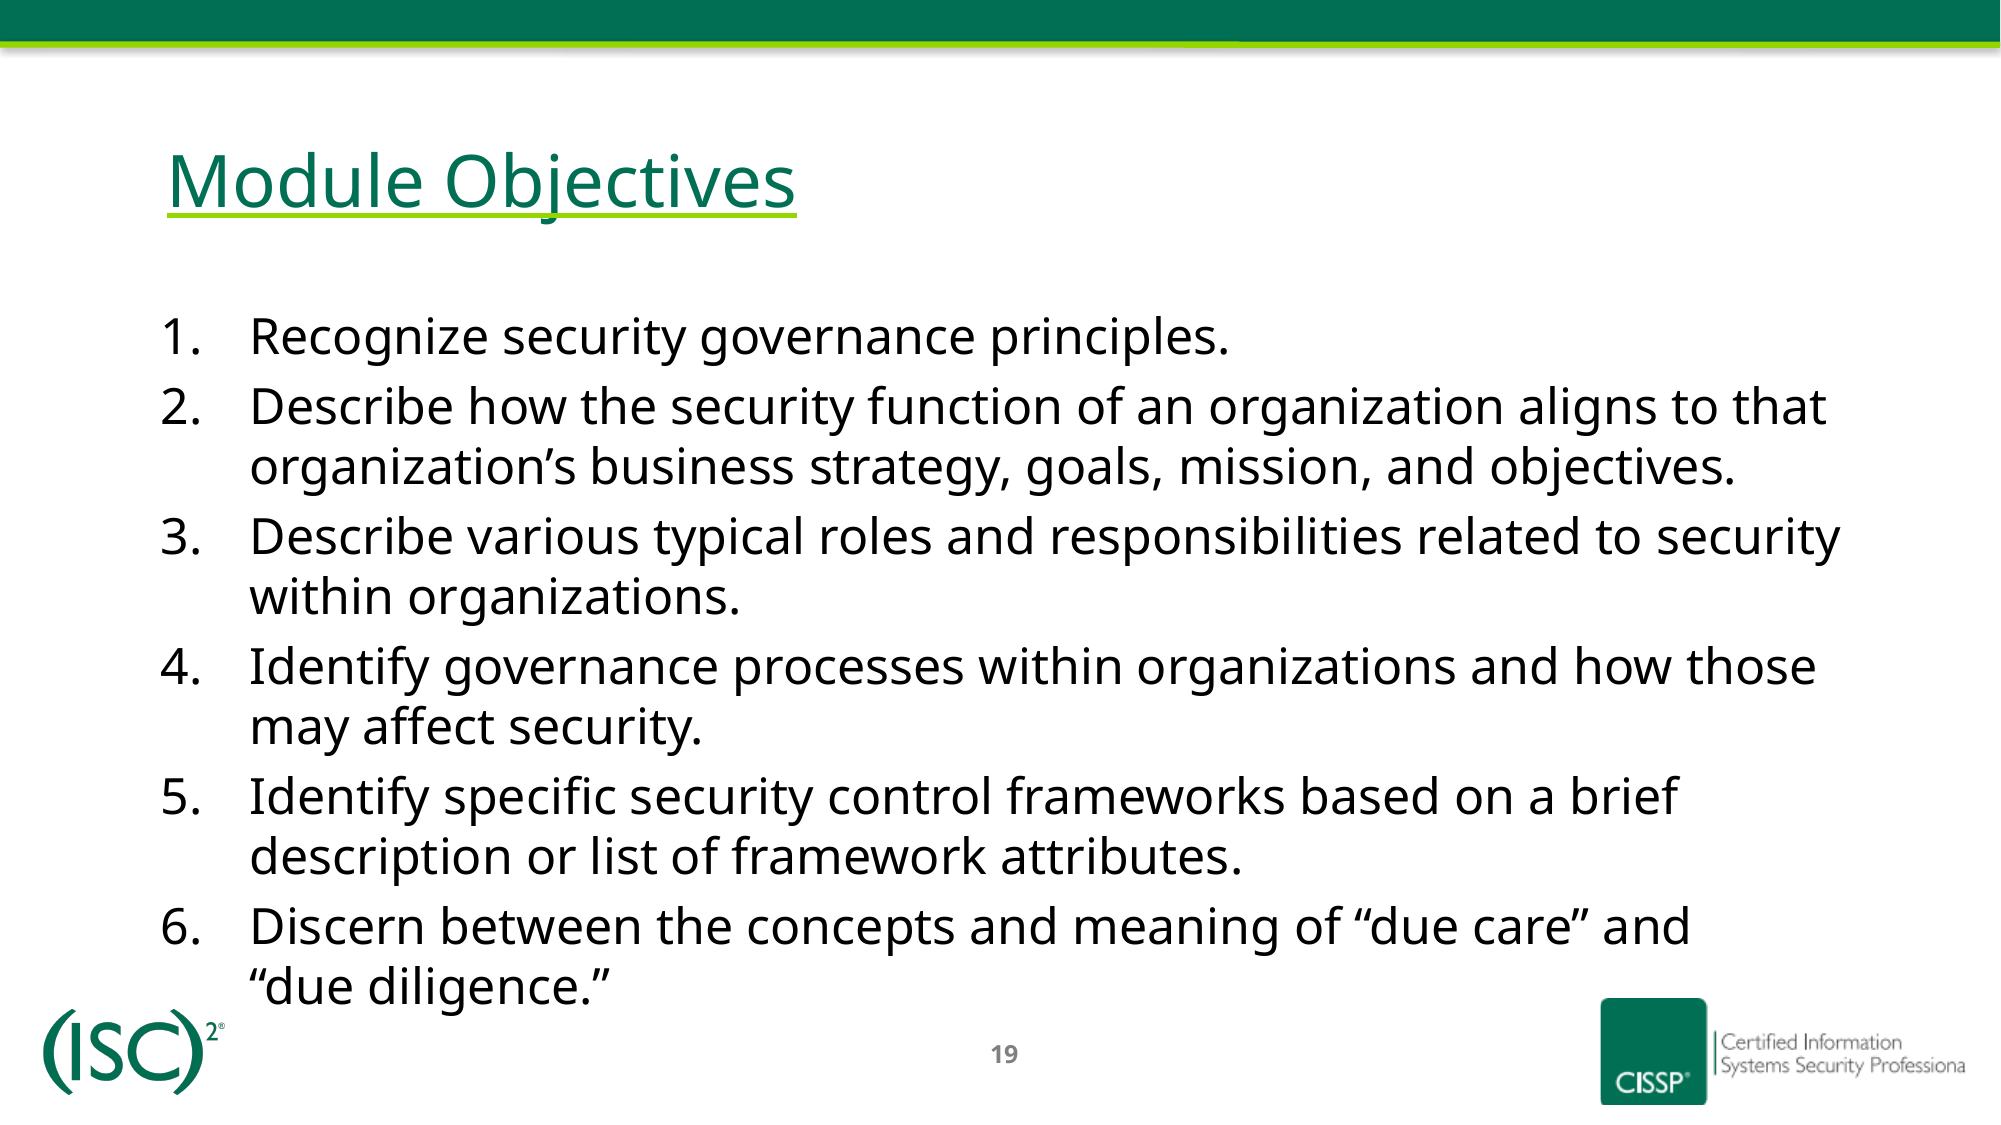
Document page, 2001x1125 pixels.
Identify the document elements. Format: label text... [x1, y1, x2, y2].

title Module Objectives [151, 91, 1574, 280]
picture [40, 1005, 228, 1099]
list Recognize security governance principles. Describe how the security function of an organization aligns to that organization’s business strategy, goals, mission, and objectives. Describe various typical roles and responsibilities related to security within organizations. Identify governance processes within organizations and how those may affect security. Identify specific security control frameworks based on a brief description or list of framework attributes. Discern between the concepts and meaning of “due care” and “due diligence.” [145, 297, 1908, 961]
